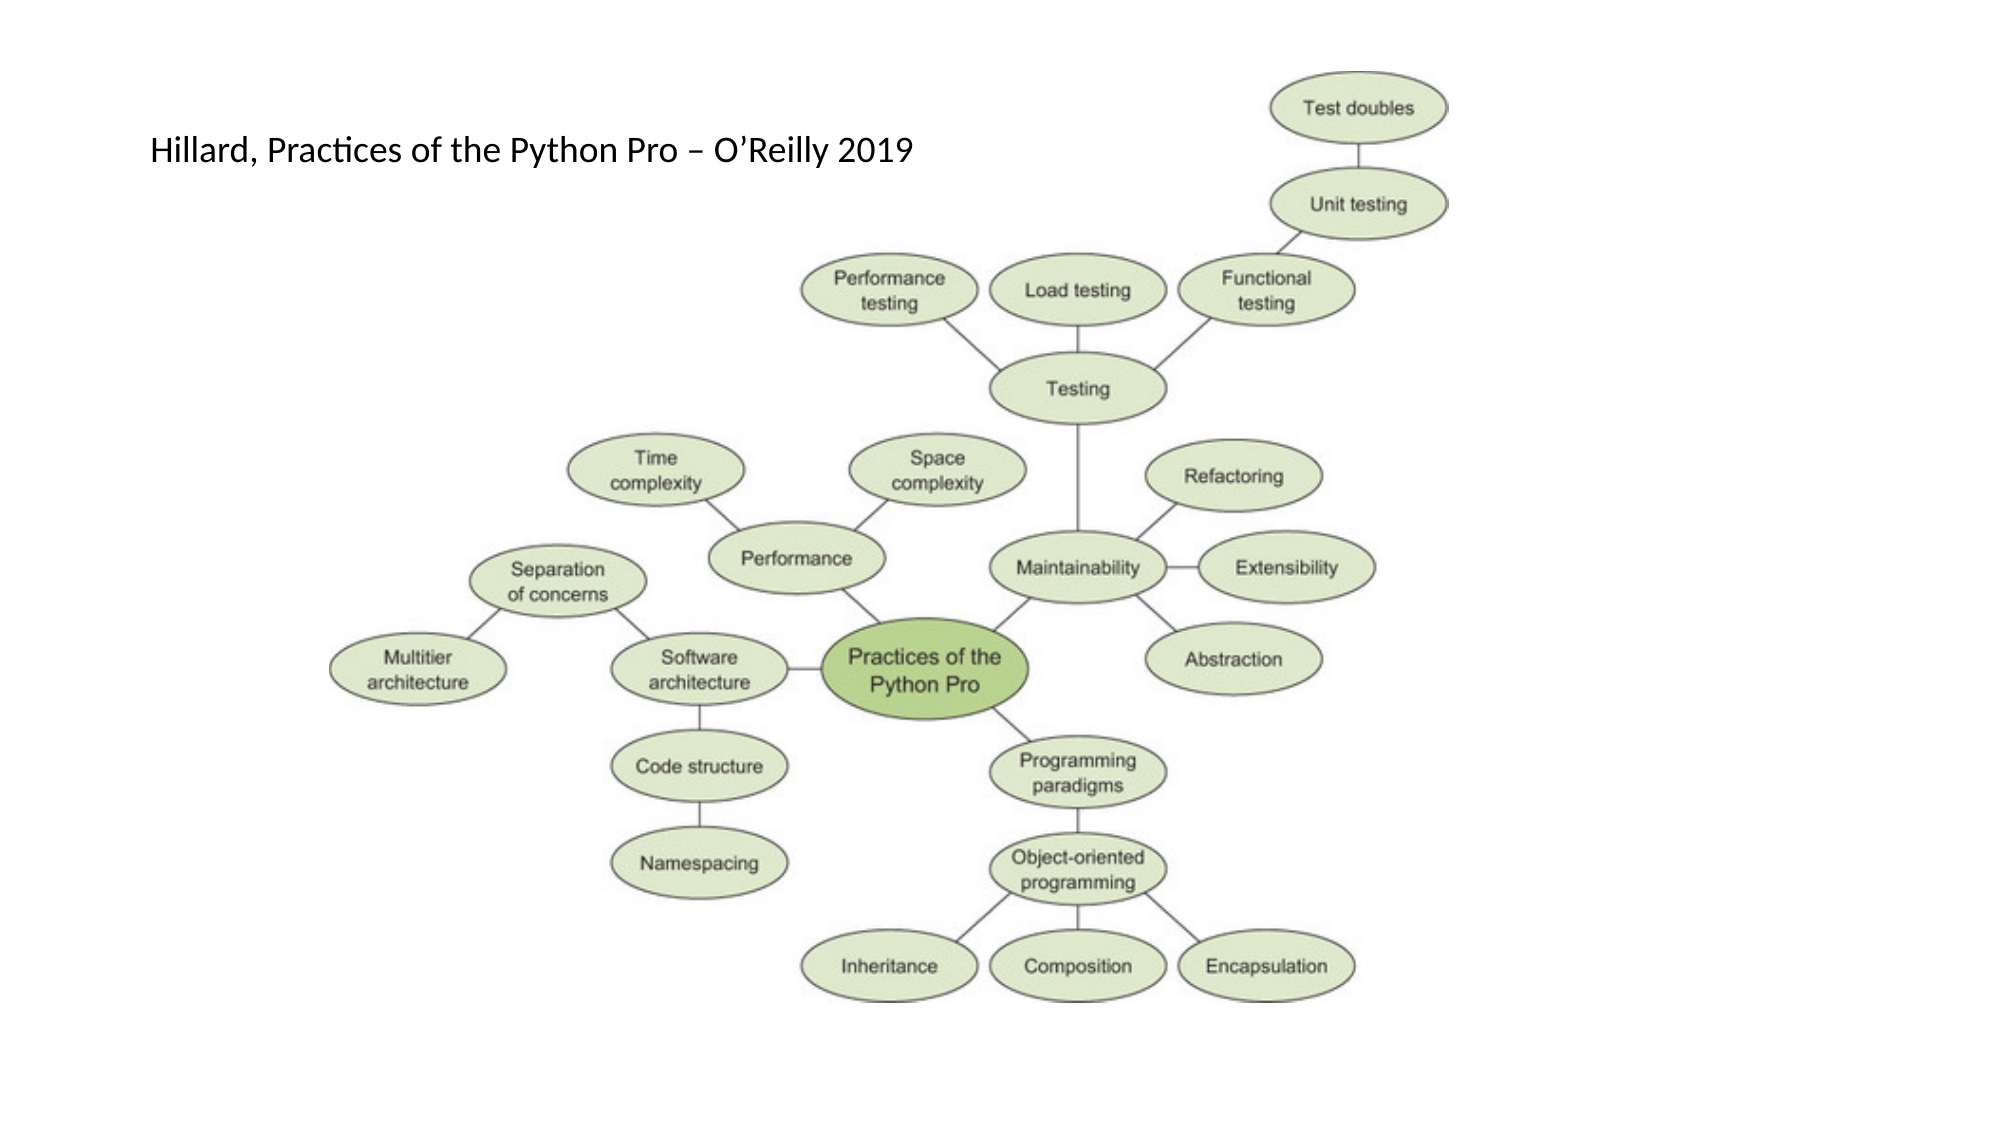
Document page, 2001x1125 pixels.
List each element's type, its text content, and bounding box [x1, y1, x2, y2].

text_box Hillard, Practices of the Python Pro – O’Reilly 2019 [135, 117, 329, 178]
picture [329, 71, 1449, 1003]
